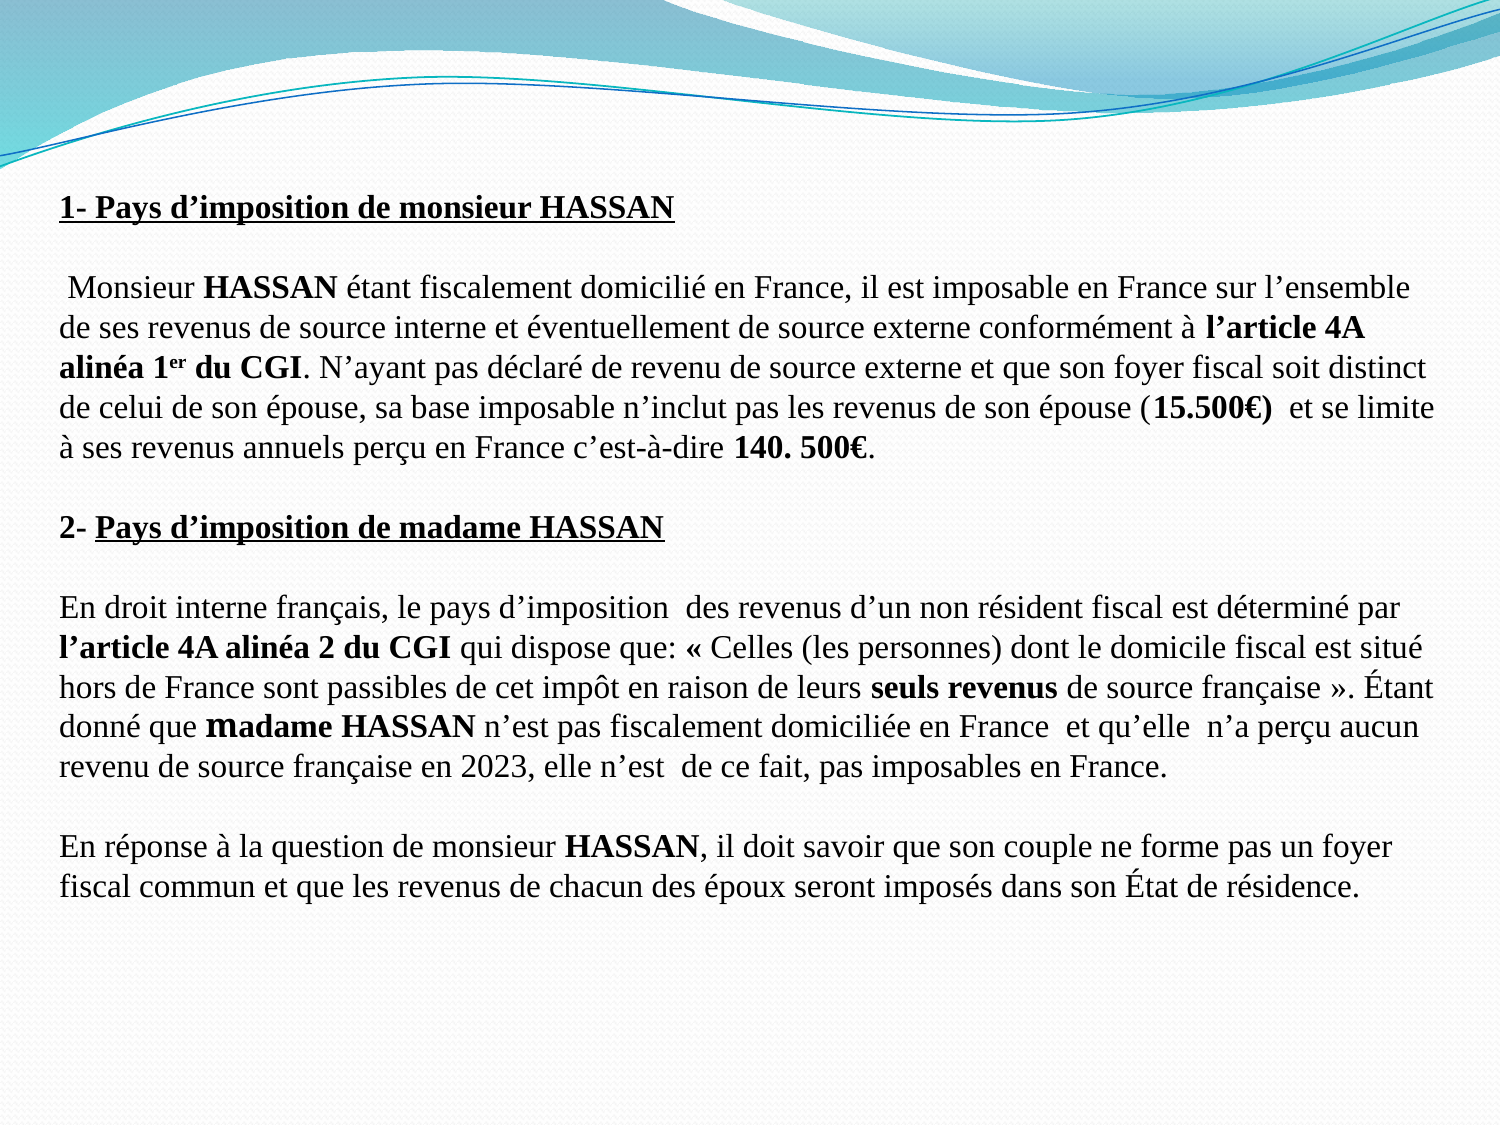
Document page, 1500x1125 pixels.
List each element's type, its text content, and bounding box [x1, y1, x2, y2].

text_box 1- Pays d’imposition de monsieur HASSAN Monsieur HASSAN étant fiscalement domicilié en France, il est imposable en France sur l’ensemble de ses revenus de source interne et éventuellement de source externe conformément à l’article 4A alinéa 1er du CGI. N’ayant pas déclaré de revenu de source externe et que son foyer fiscal soit distinct de celui de son épouse, sa base imposable n’inclut pas les revenus de son épouse (15.500€) et se limite à ses revenus annuels perçu en France c’est-à-dire 140. 500€. 2- Pays d’imposition de madame HASSAN En droit interne français, le pays d’imposition des revenus d’un non résident fiscal est déterminé par l’article 4A alinéa 2 du CGI qui dispose que: « Celles (les personnes) dont le domicile fiscal est situé hors de France sont passibles de cet impôt en raison de leurs seuls revenus de source française ». Étant donné que madame HASSAN n’est pas fiscalement domiciliée en France et qu’elle n’a perçu aucun revenu de source française en 2023, elle n’est de ce fait, pas imposables en France. En réponse à la question de monsieur HASSAN, il doit savoir que son couple ne forme pas un foyer fiscal commun et que les revenus de chacun des époux seront imposés dans son État de résidence. [44, 178, 1456, 947]
